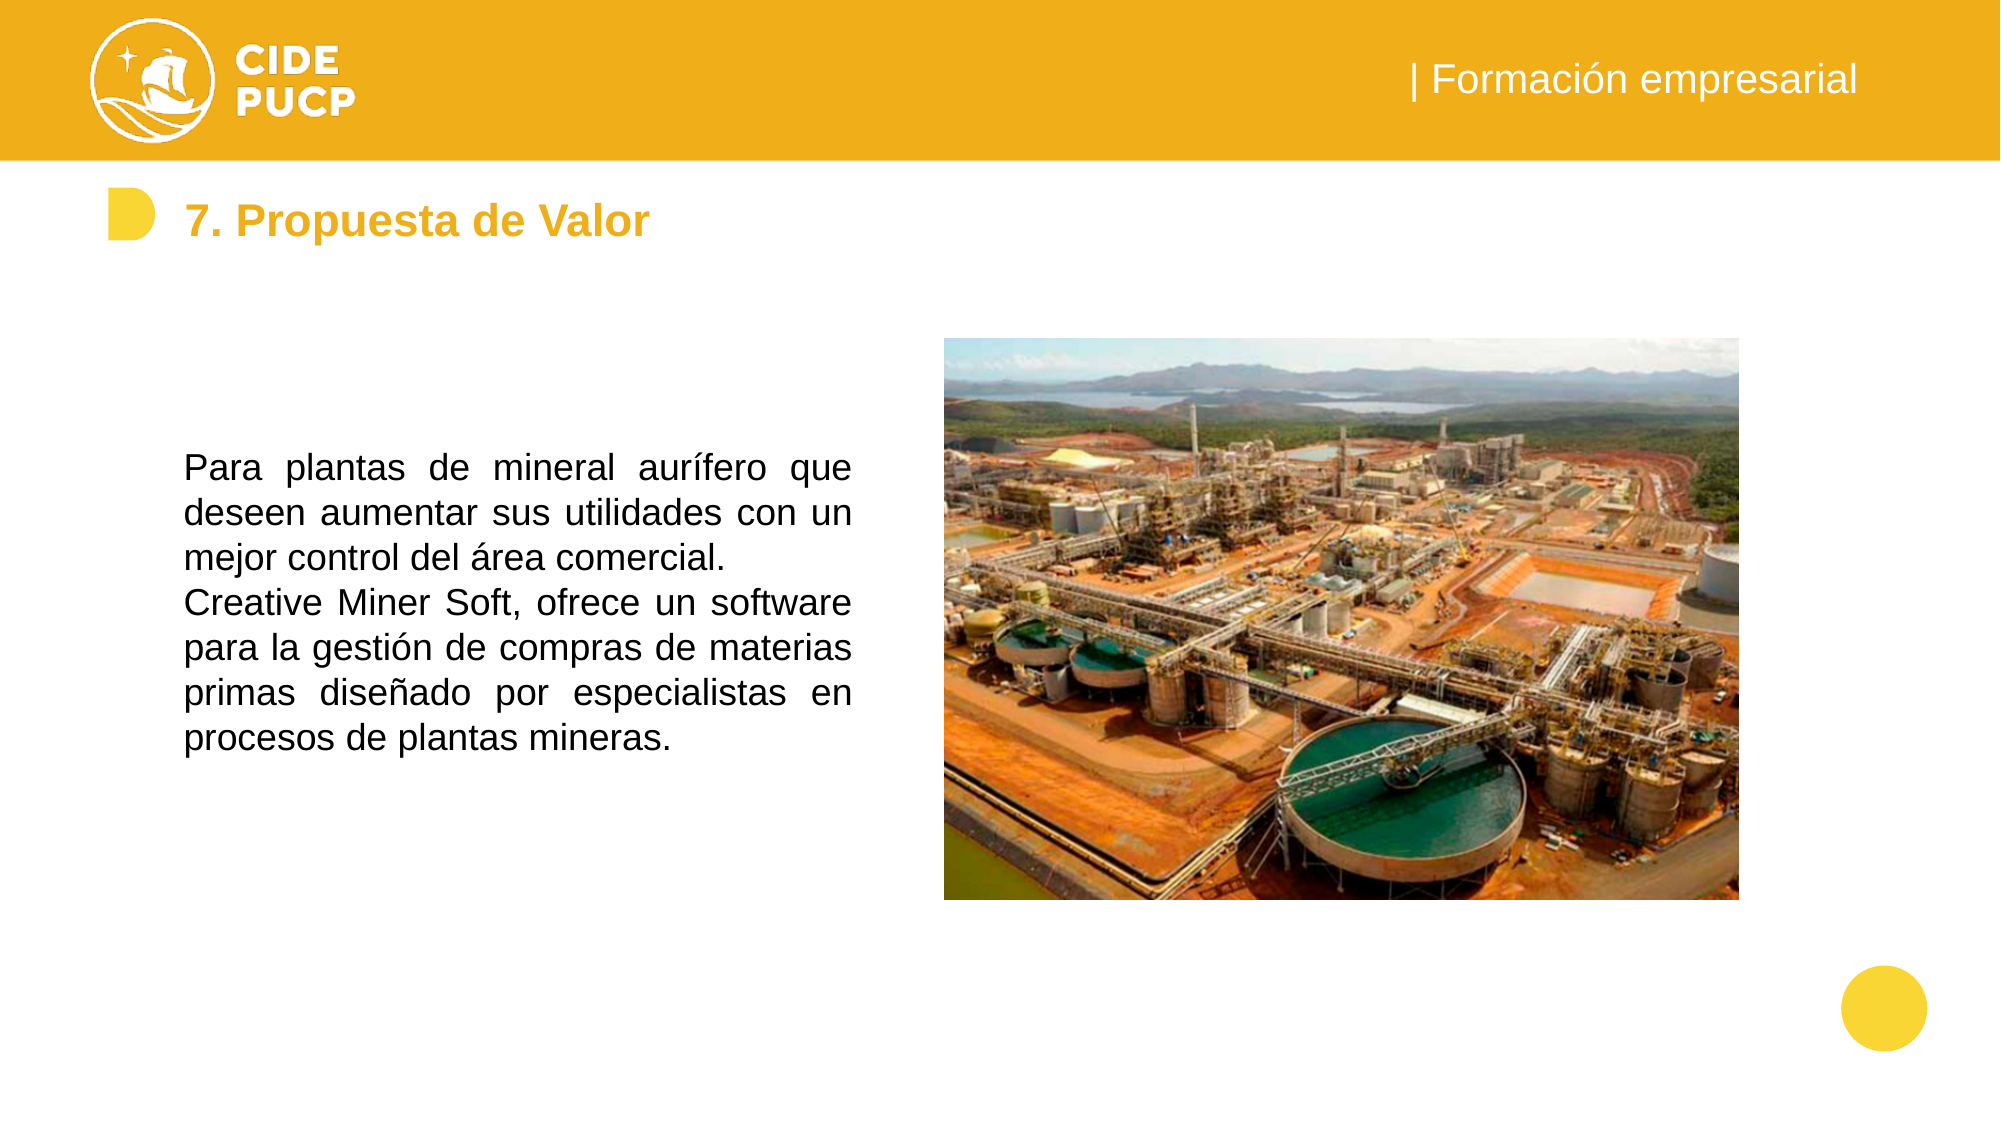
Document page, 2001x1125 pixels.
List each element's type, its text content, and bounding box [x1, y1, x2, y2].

text_box [107, 186, 155, 242]
text_box [1840, 964, 1929, 1053]
text_box 7. Propuesta de Valor [155, 175, 1264, 281]
text_box Para plantas de mineral aurífero que deseen aumentar sus utilidades con un mejor control del área comercial. Creative Miner Soft, ofrece un software para la gestión de compras de materias primas diseñado por especialistas en procesos de plantas mineras. [0, 435, 868, 766]
picture [944, 338, 1739, 900]
picture [38, 0, 408, 197]
